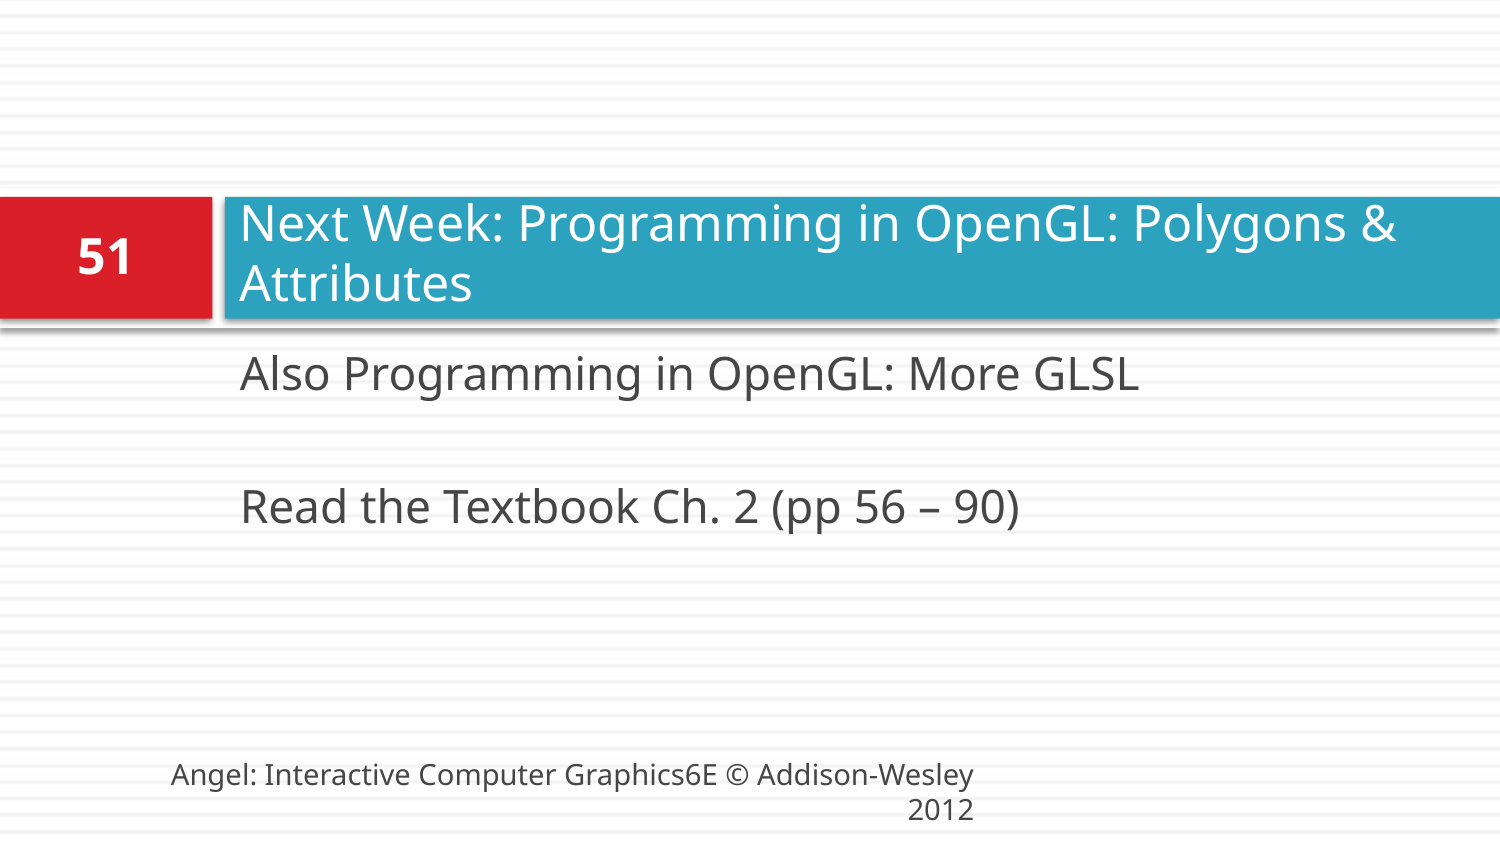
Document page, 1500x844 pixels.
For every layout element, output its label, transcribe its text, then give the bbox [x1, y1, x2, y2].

list Also Programming in OpenGL: More GLSL Read the Textbook Ch. 2 (pp 56 – 90) [225, 337, 1394, 544]
title Next Week: Programming in OpenGL: Polygons & Attributes [225, 196, 1475, 319]
slide_number 51 [0, 215, 213, 302]
footer Angel: Interactive Computer Graphics6E © Addison-Wesley 2012 [99, 768, 990, 814]
